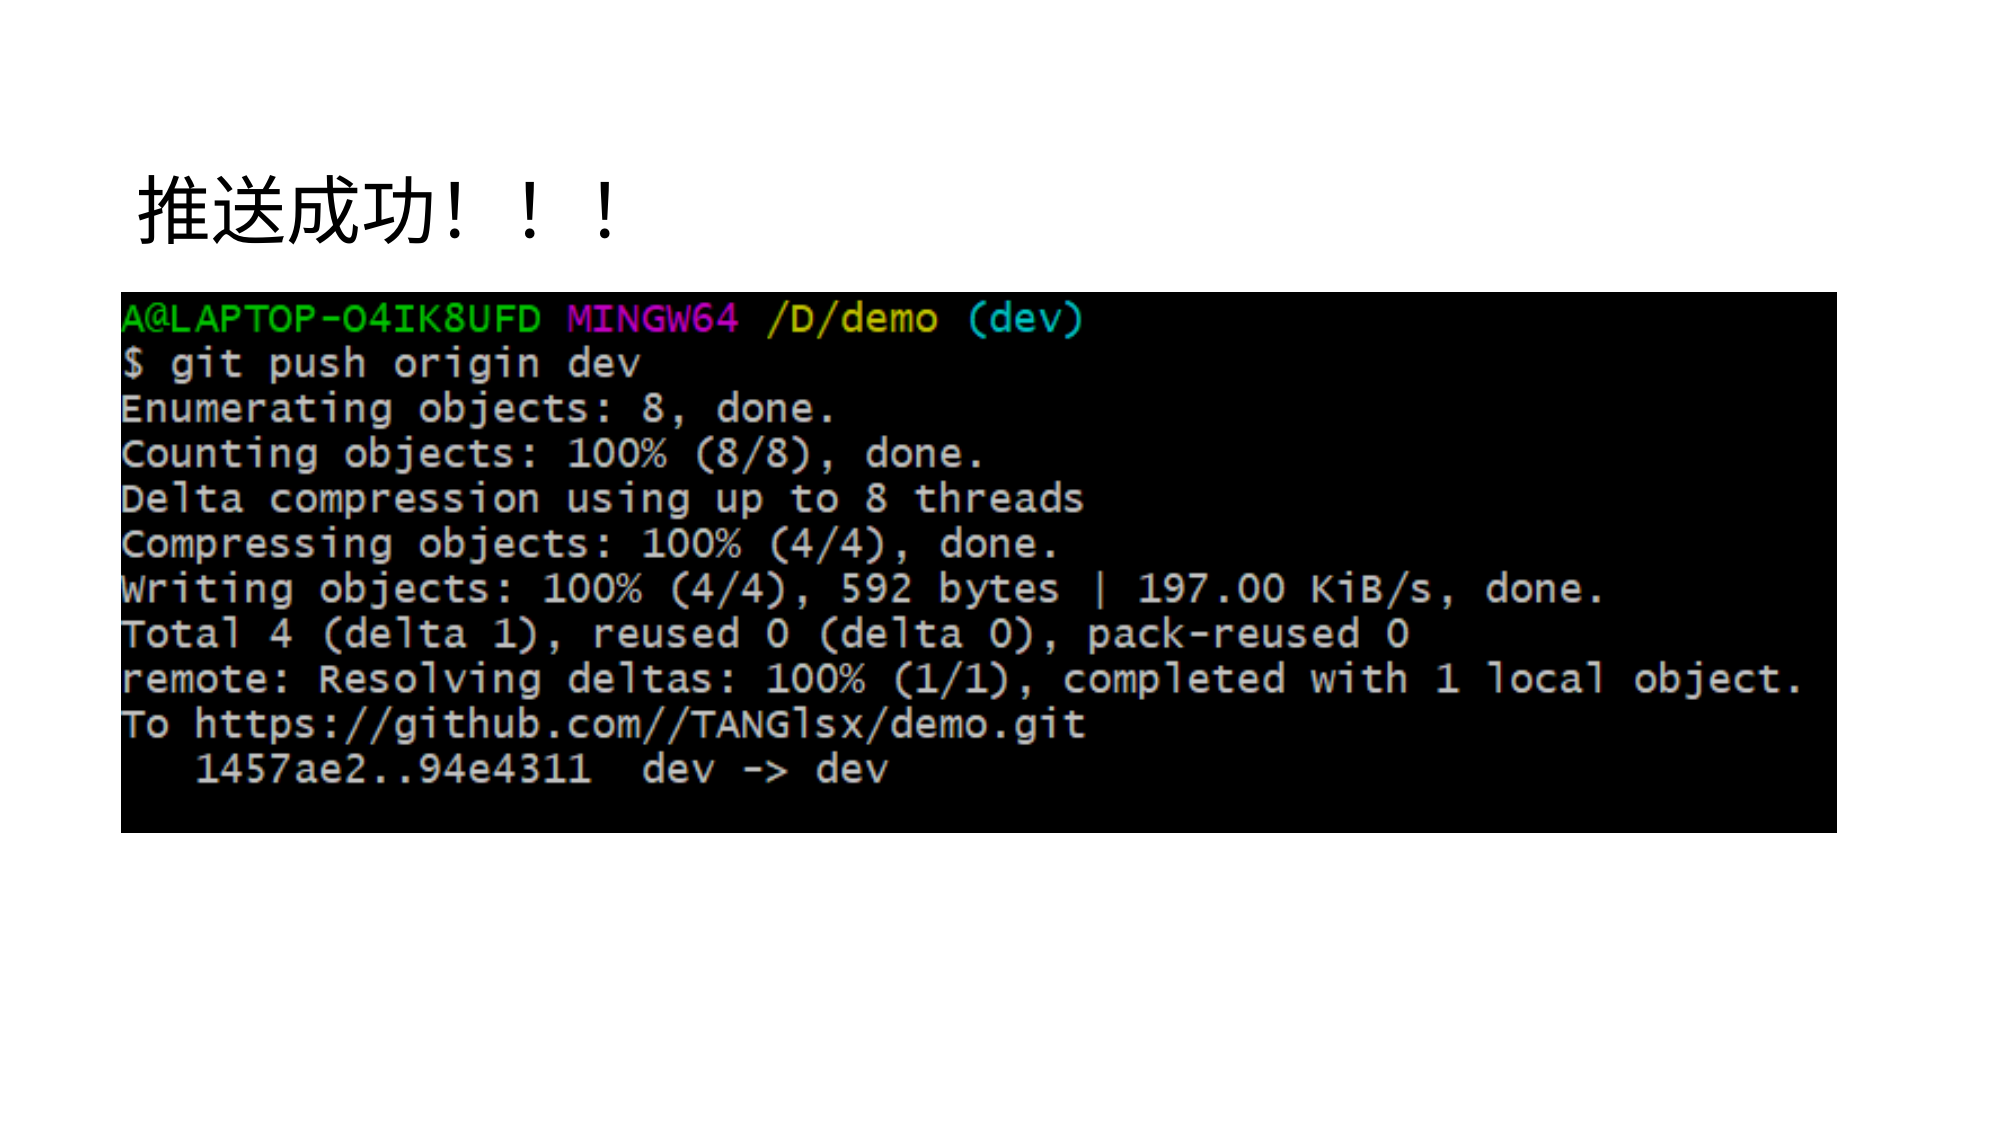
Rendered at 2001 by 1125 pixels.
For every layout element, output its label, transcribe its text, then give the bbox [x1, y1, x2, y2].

picture [121, 292, 1837, 833]
text_box 推送成功！！！ [121, 156, 964, 262]
